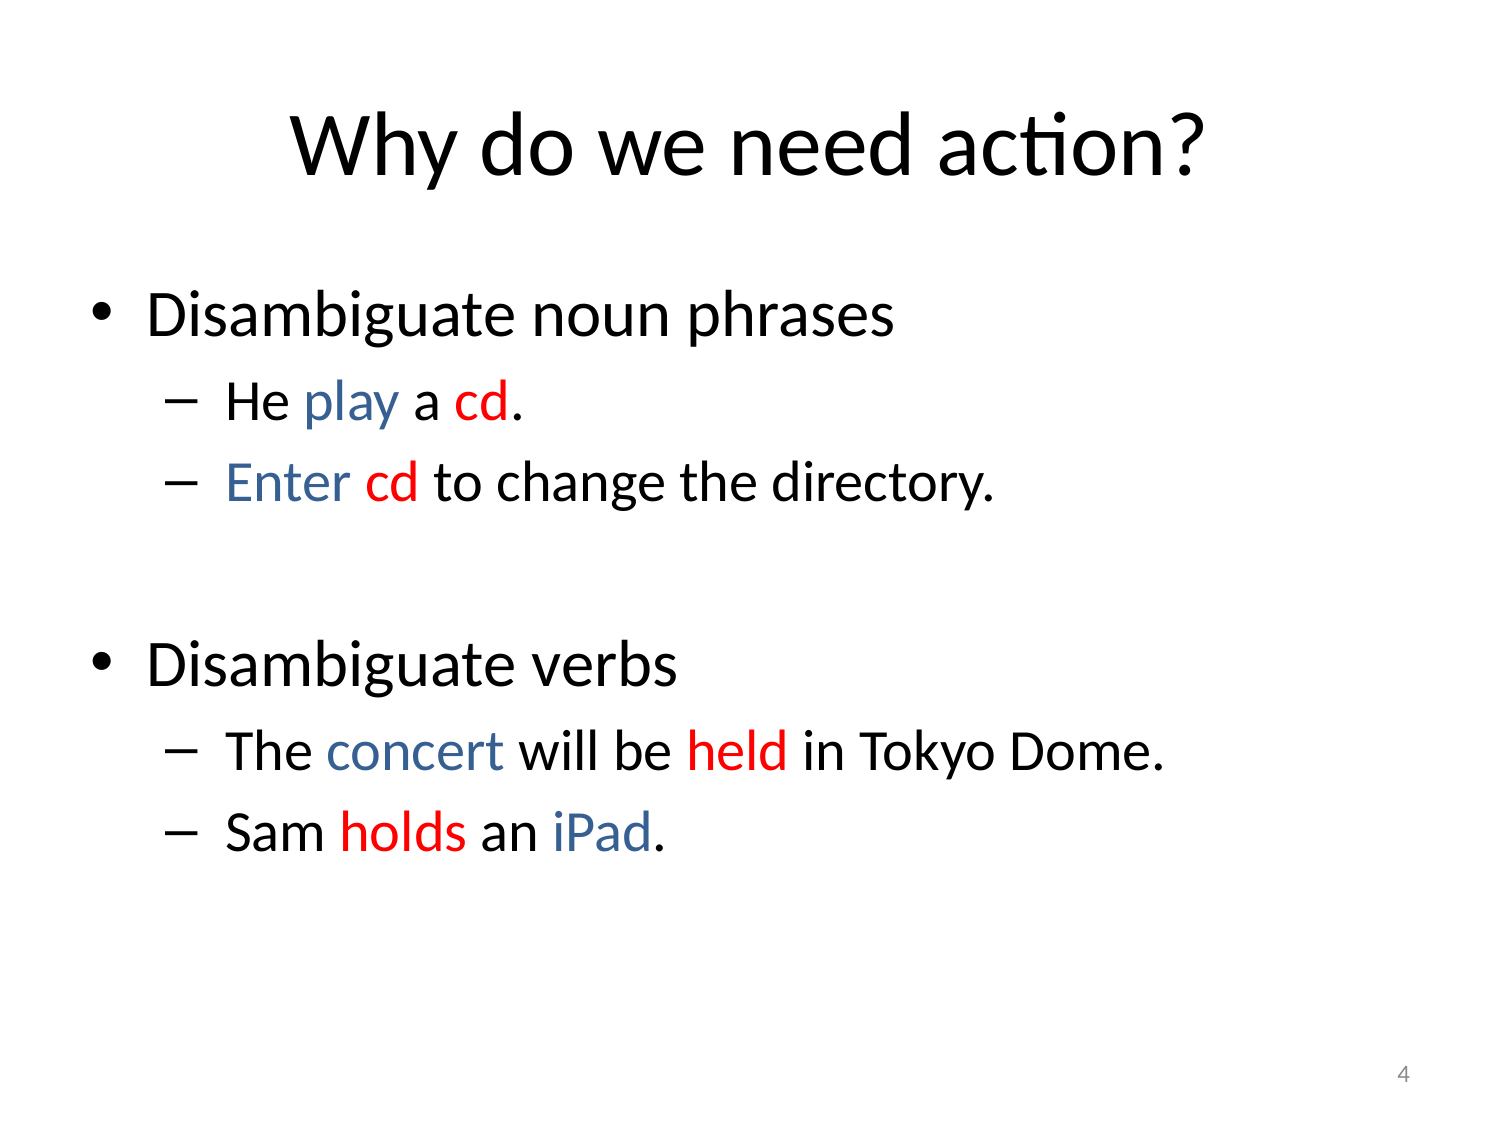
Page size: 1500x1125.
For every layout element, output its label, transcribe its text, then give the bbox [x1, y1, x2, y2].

title Why do we need action? [75, 45, 1425, 233]
slide_number 3 [1074, 1042, 1425, 1103]
list Disambiguate noun phrases He play a cd. Enter cd to change the directory. Disambiguate verbs The concert will be held in Tokyo Dome. Sam holds an iPad. [75, 262, 1425, 1005]
